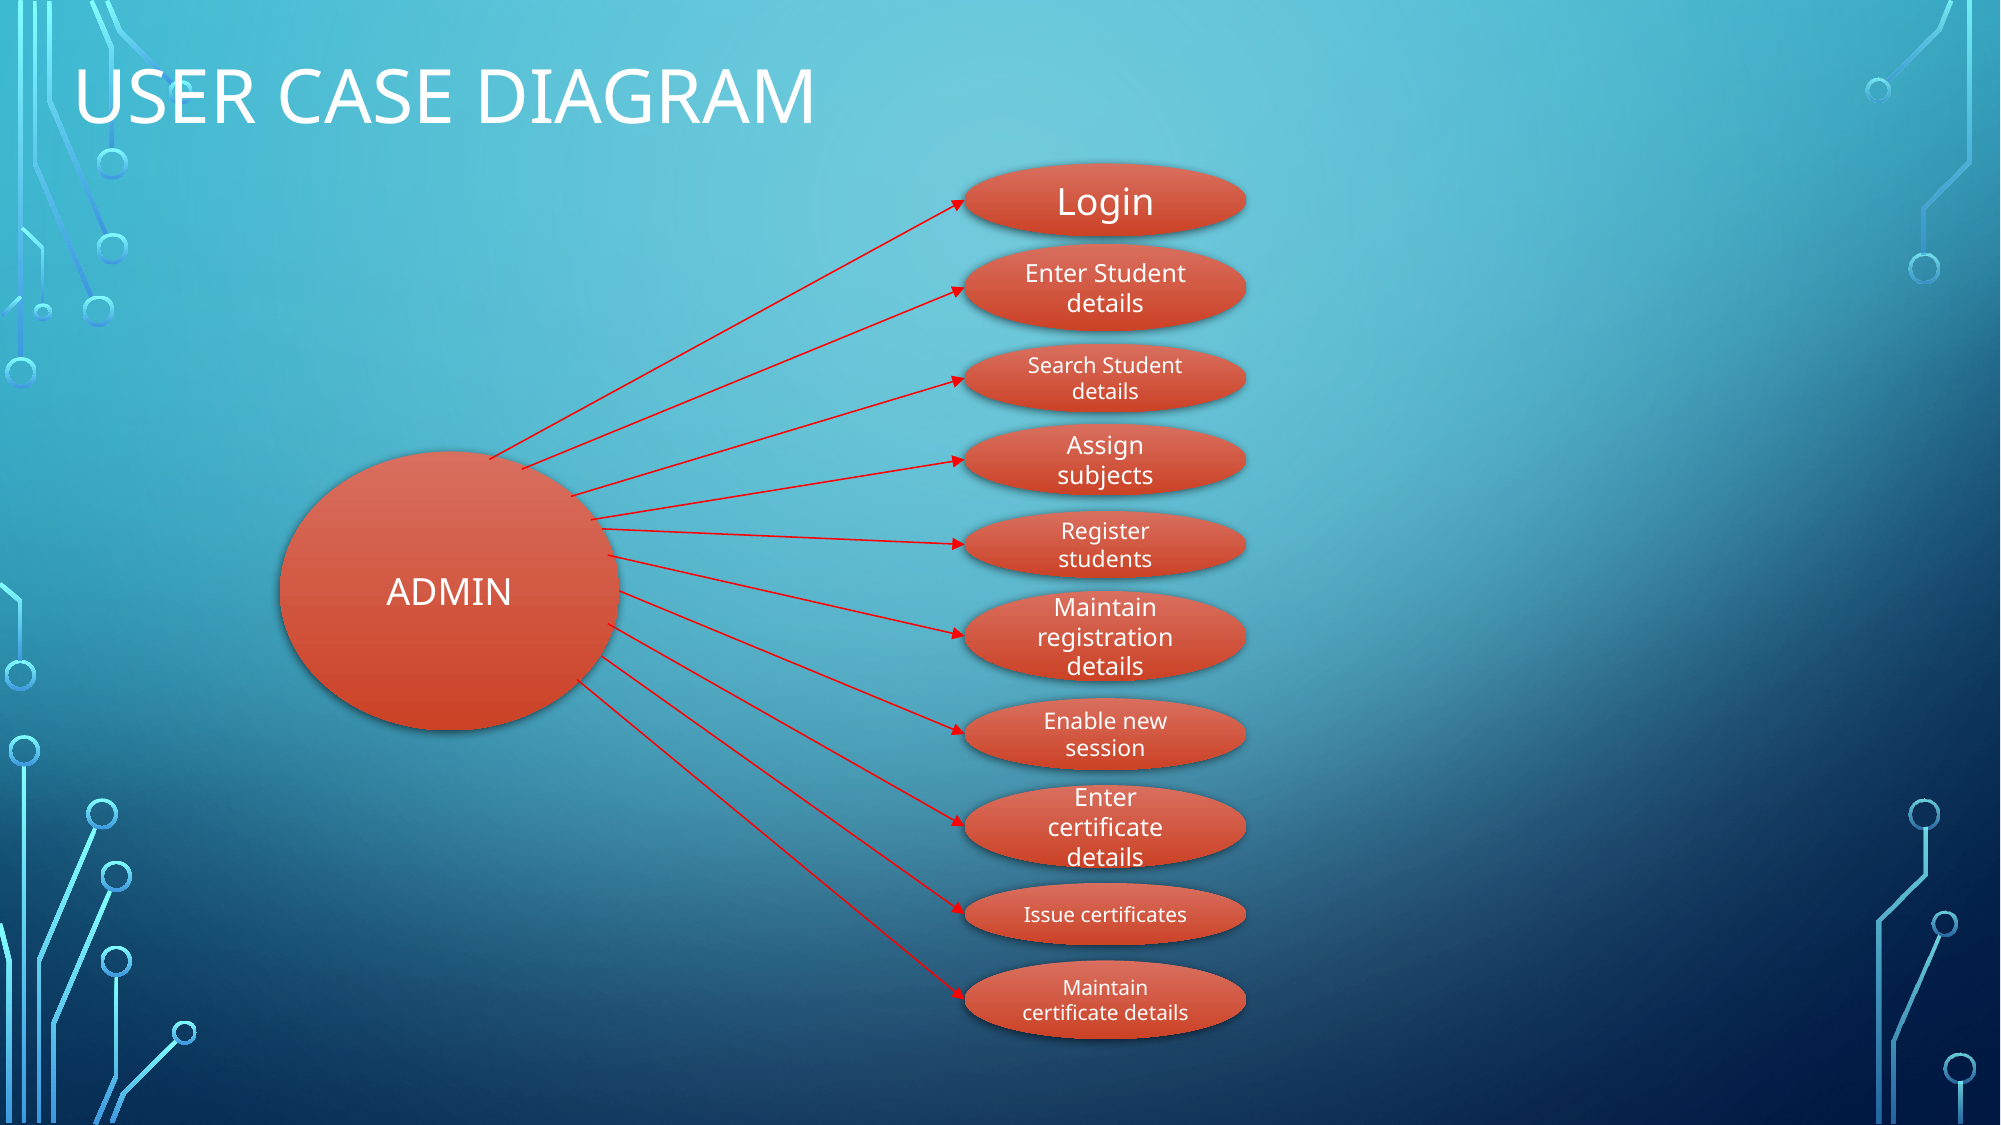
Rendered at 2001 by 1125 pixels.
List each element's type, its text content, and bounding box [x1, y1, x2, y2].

text_box Search Student details [965, 343, 1247, 413]
text_box Maintain registration details [965, 590, 1247, 682]
text_box Enter Student details [965, 243, 1247, 331]
text_box Issue certificates [965, 882, 1247, 946]
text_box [521, 287, 965, 470]
text_box Enter certificate details [965, 785, 1247, 868]
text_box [570, 377, 965, 497]
text_box Enable new session [965, 698, 1247, 770]
text_box Maintain certificate details [964, 960, 1247, 1039]
title User case diagram [57, 47, 921, 153]
text_box Assign subjects [965, 423, 1247, 496]
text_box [601, 656, 965, 679]
text_box Register students [964, 510, 1247, 578]
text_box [607, 554, 965, 623]
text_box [601, 528, 965, 545]
text_box Login [964, 163, 1247, 237]
text_box ADMIN [279, 451, 614, 731]
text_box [590, 497, 965, 520]
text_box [576, 679, 965, 1000]
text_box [607, 623, 965, 656]
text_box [489, 199, 965, 460]
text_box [619, 590, 965, 623]
